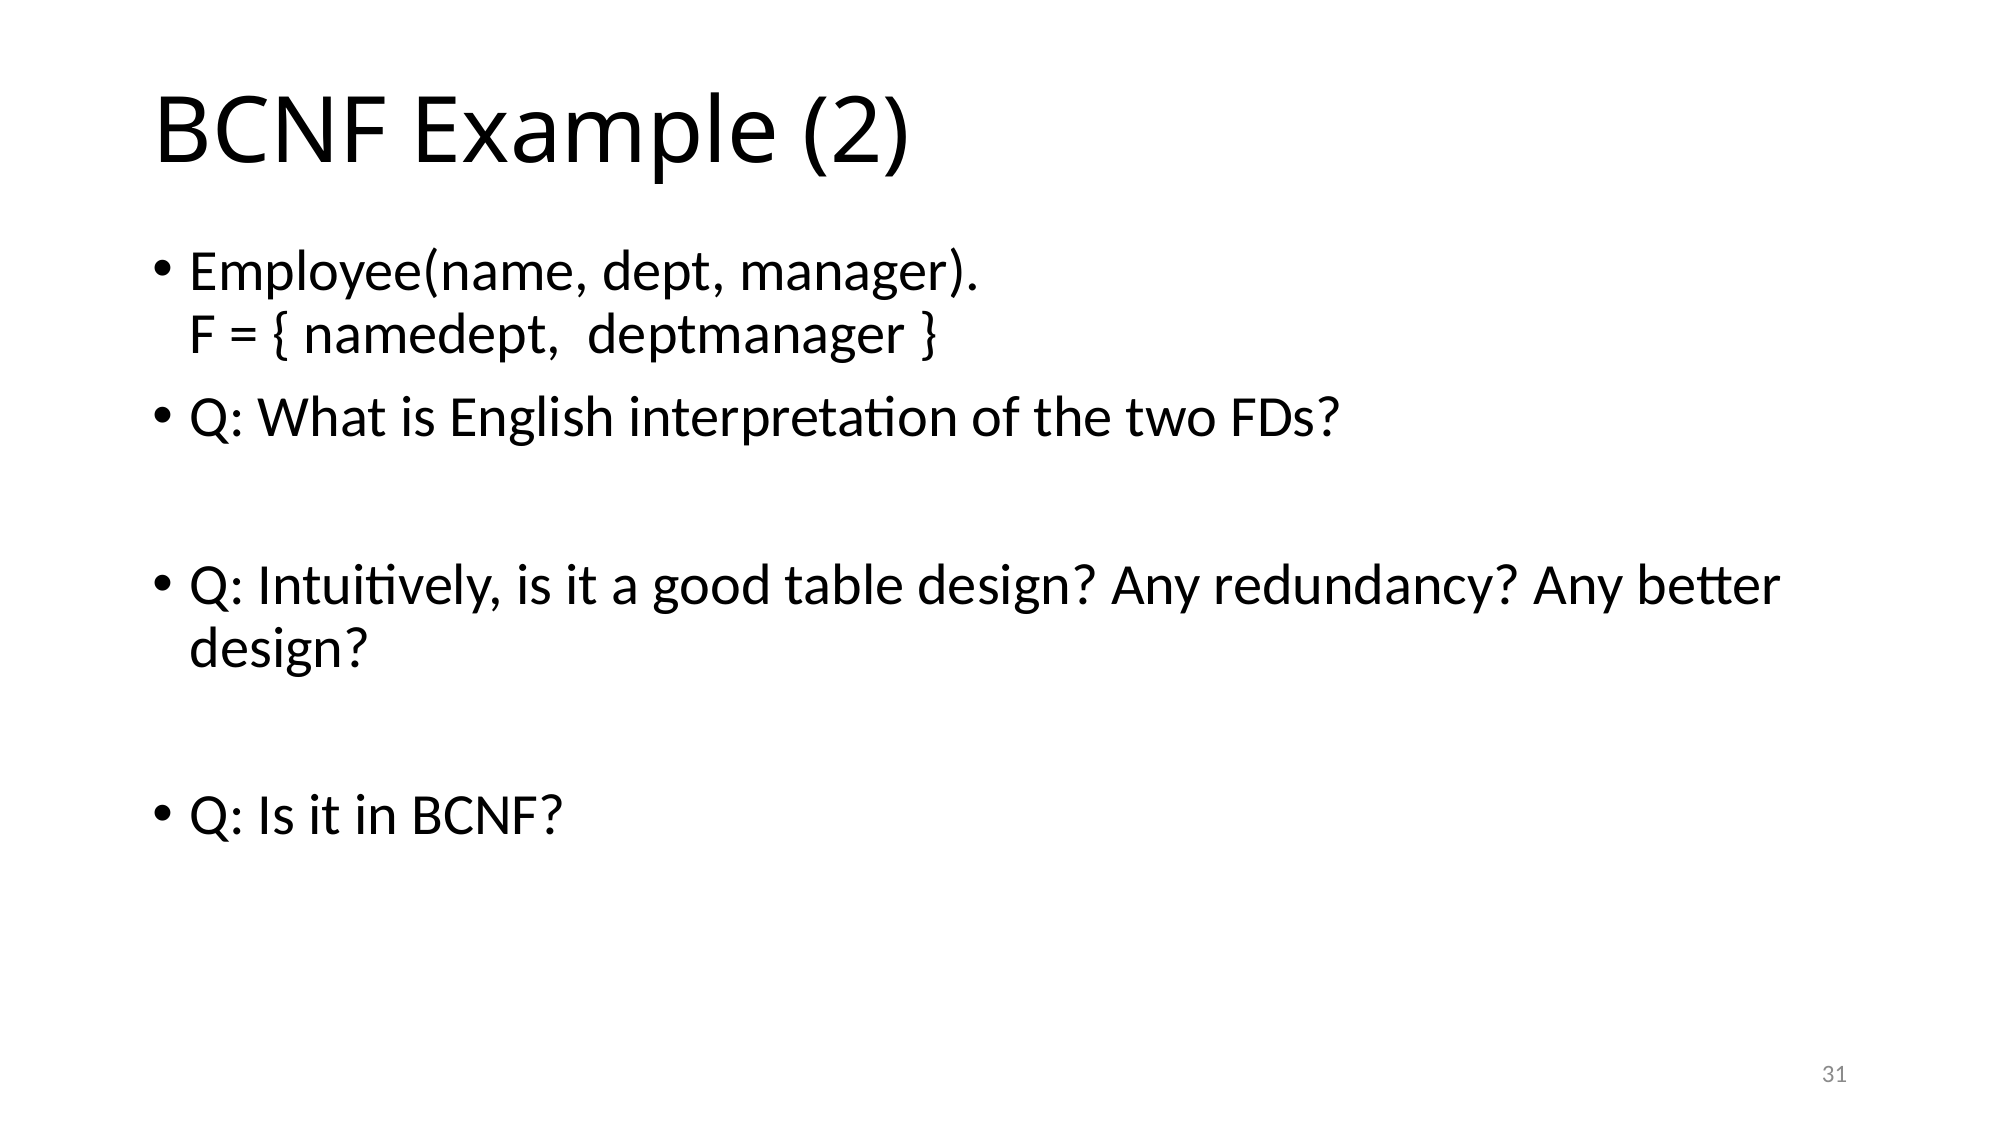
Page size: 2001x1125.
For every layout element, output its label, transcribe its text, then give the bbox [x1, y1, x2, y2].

title BCNF Example (2) [137, 59, 1863, 206]
slide_number 31 [1412, 1042, 1863, 1103]
